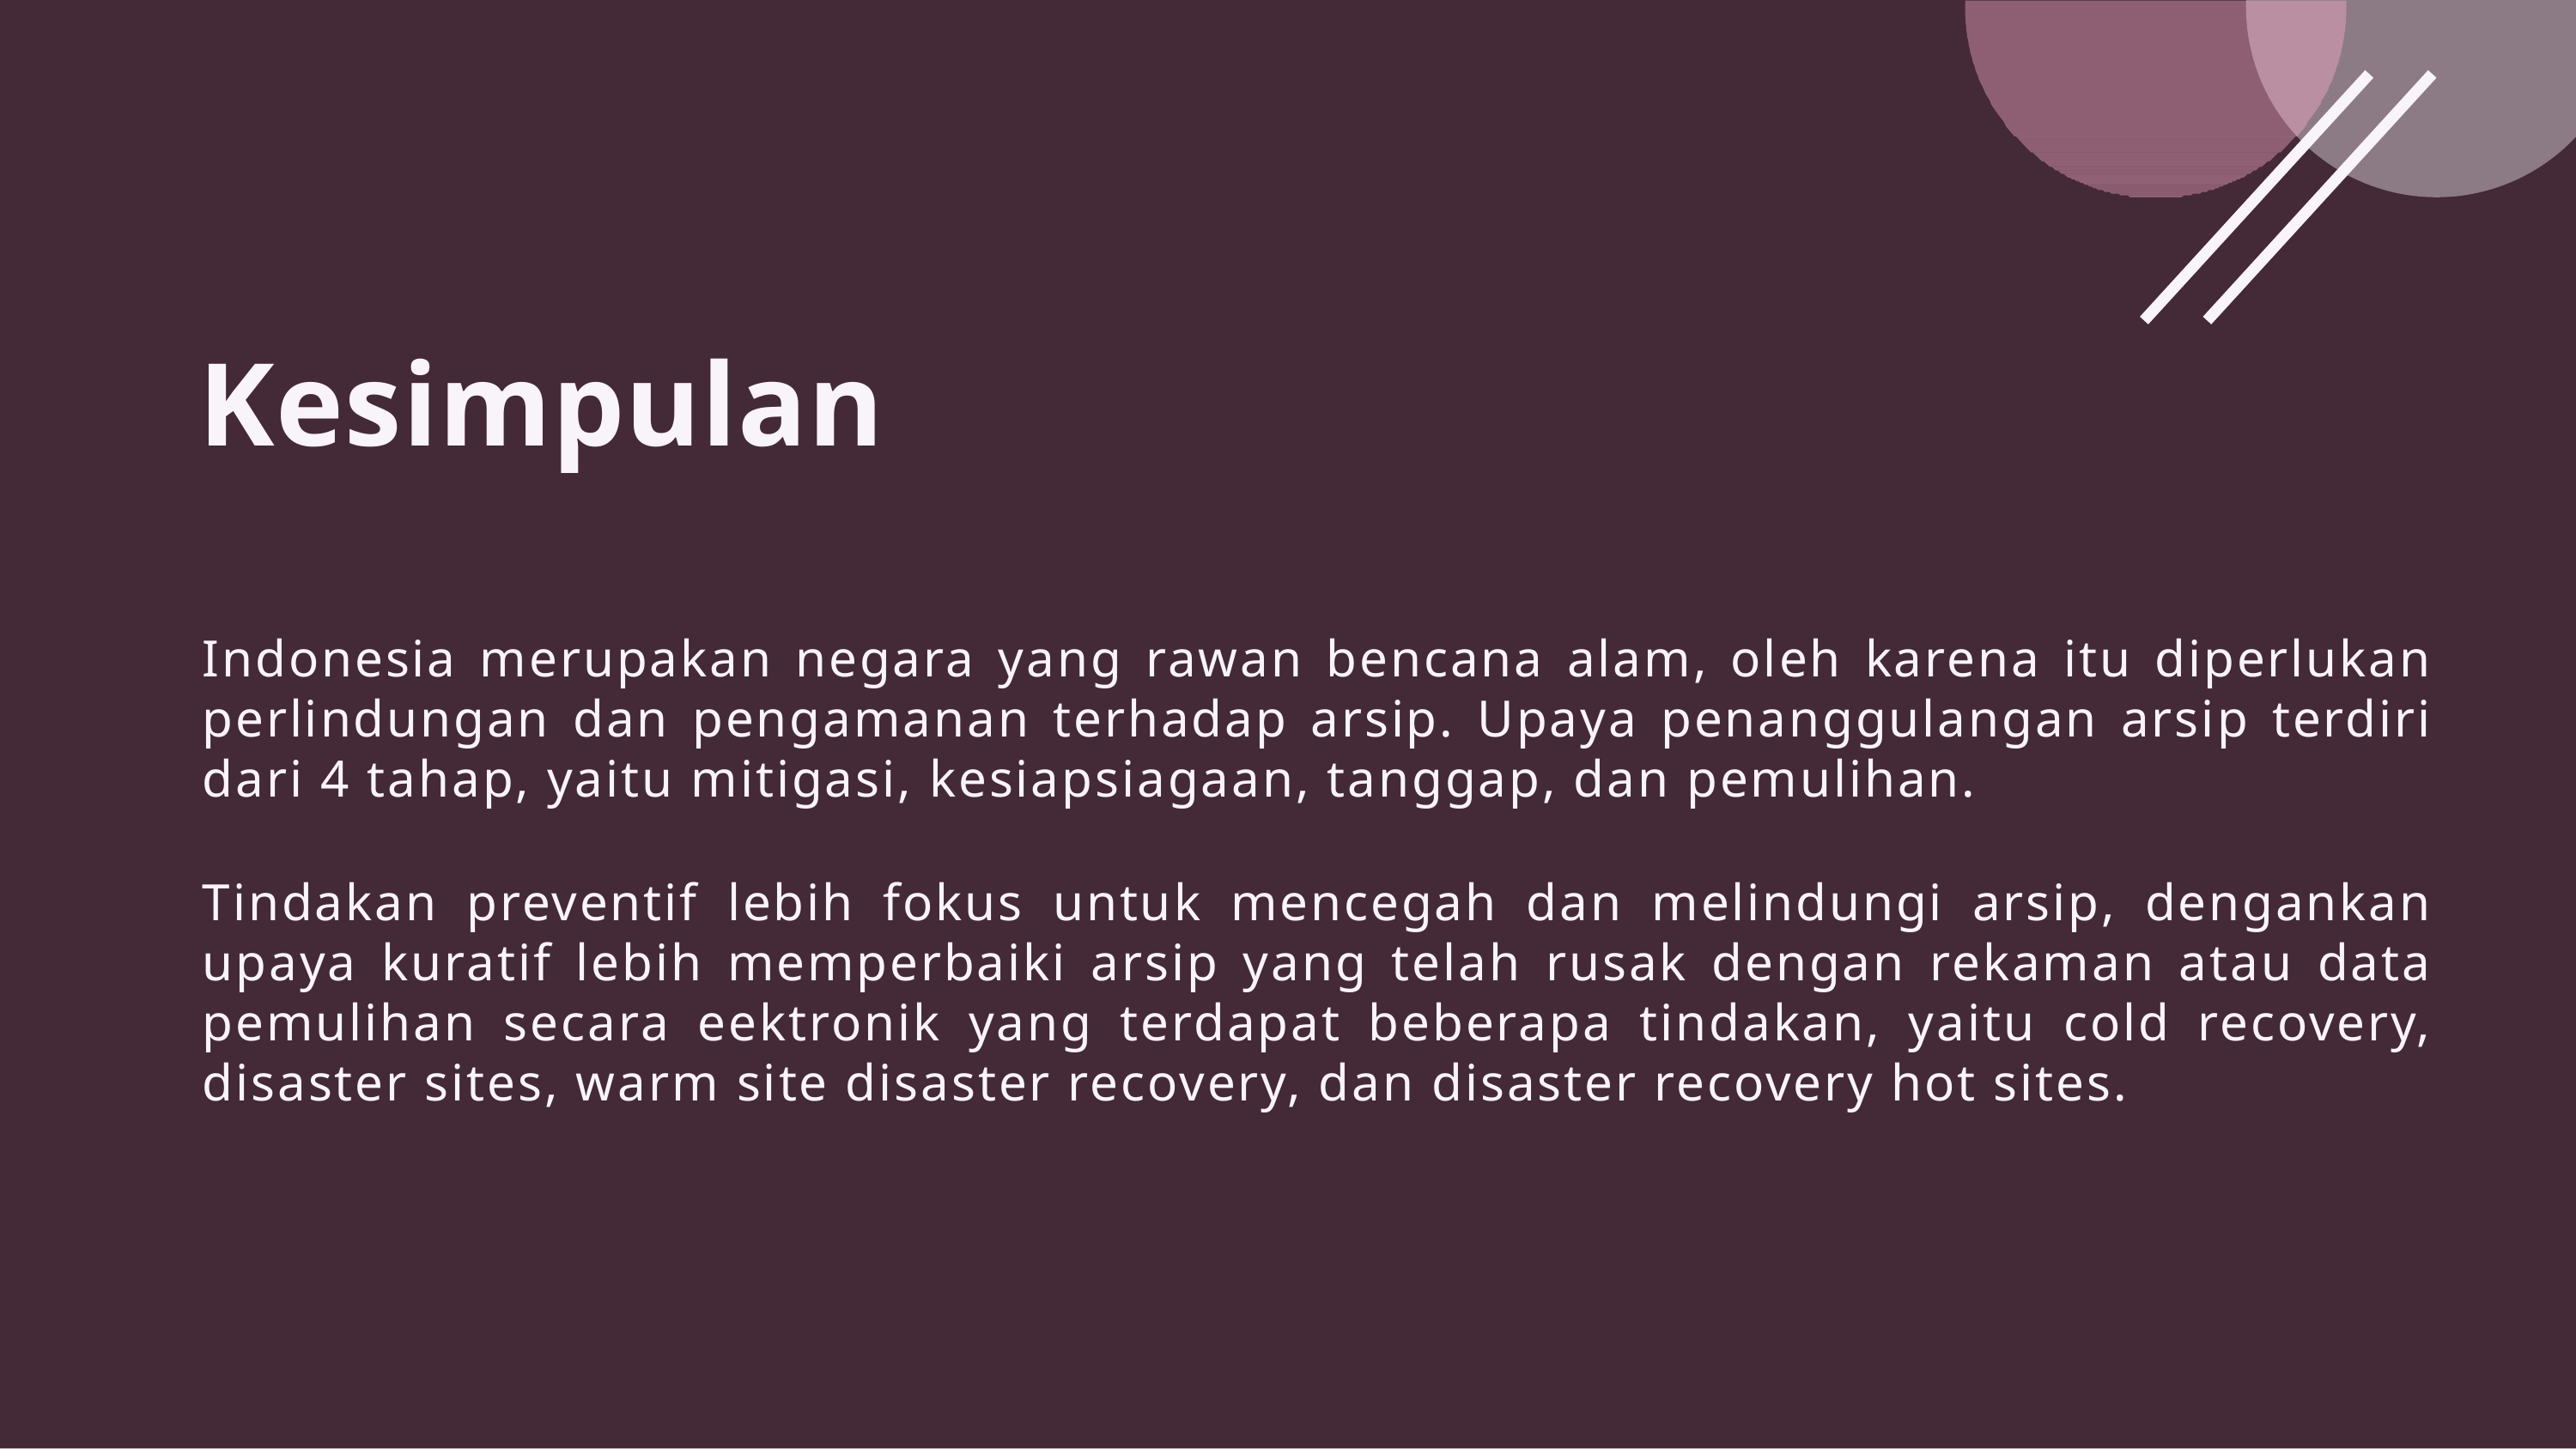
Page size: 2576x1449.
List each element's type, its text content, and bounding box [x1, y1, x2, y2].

text_box Indonesia merupakan negara yang rawan bencana alam, oleh karena itu diperlukan perlindungan dan pengamanan terhadap arsip. Upaya penanggulangan arsip terdiri dari 4 tahap, yaitu mitigasi, kesiapsiagaan, tanggap, dan pemulihan. Tindakan preventif lebih fokus untuk mencegah dan melindungi arsip, dengankan upaya kuratif lebih memperbaiki arsip yang telah rusak dengan rekaman atau data pemulihan secara eektronik yang terdapat beberapa tindakan, yaitu cold recovery, disaster sites, warm site disaster recovery, dan disaster recovery hot sites. [197, 624, 2437, 1111]
title Kesimpulan [197, 330, 1354, 573]
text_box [1965, 0, 2576, 324]
